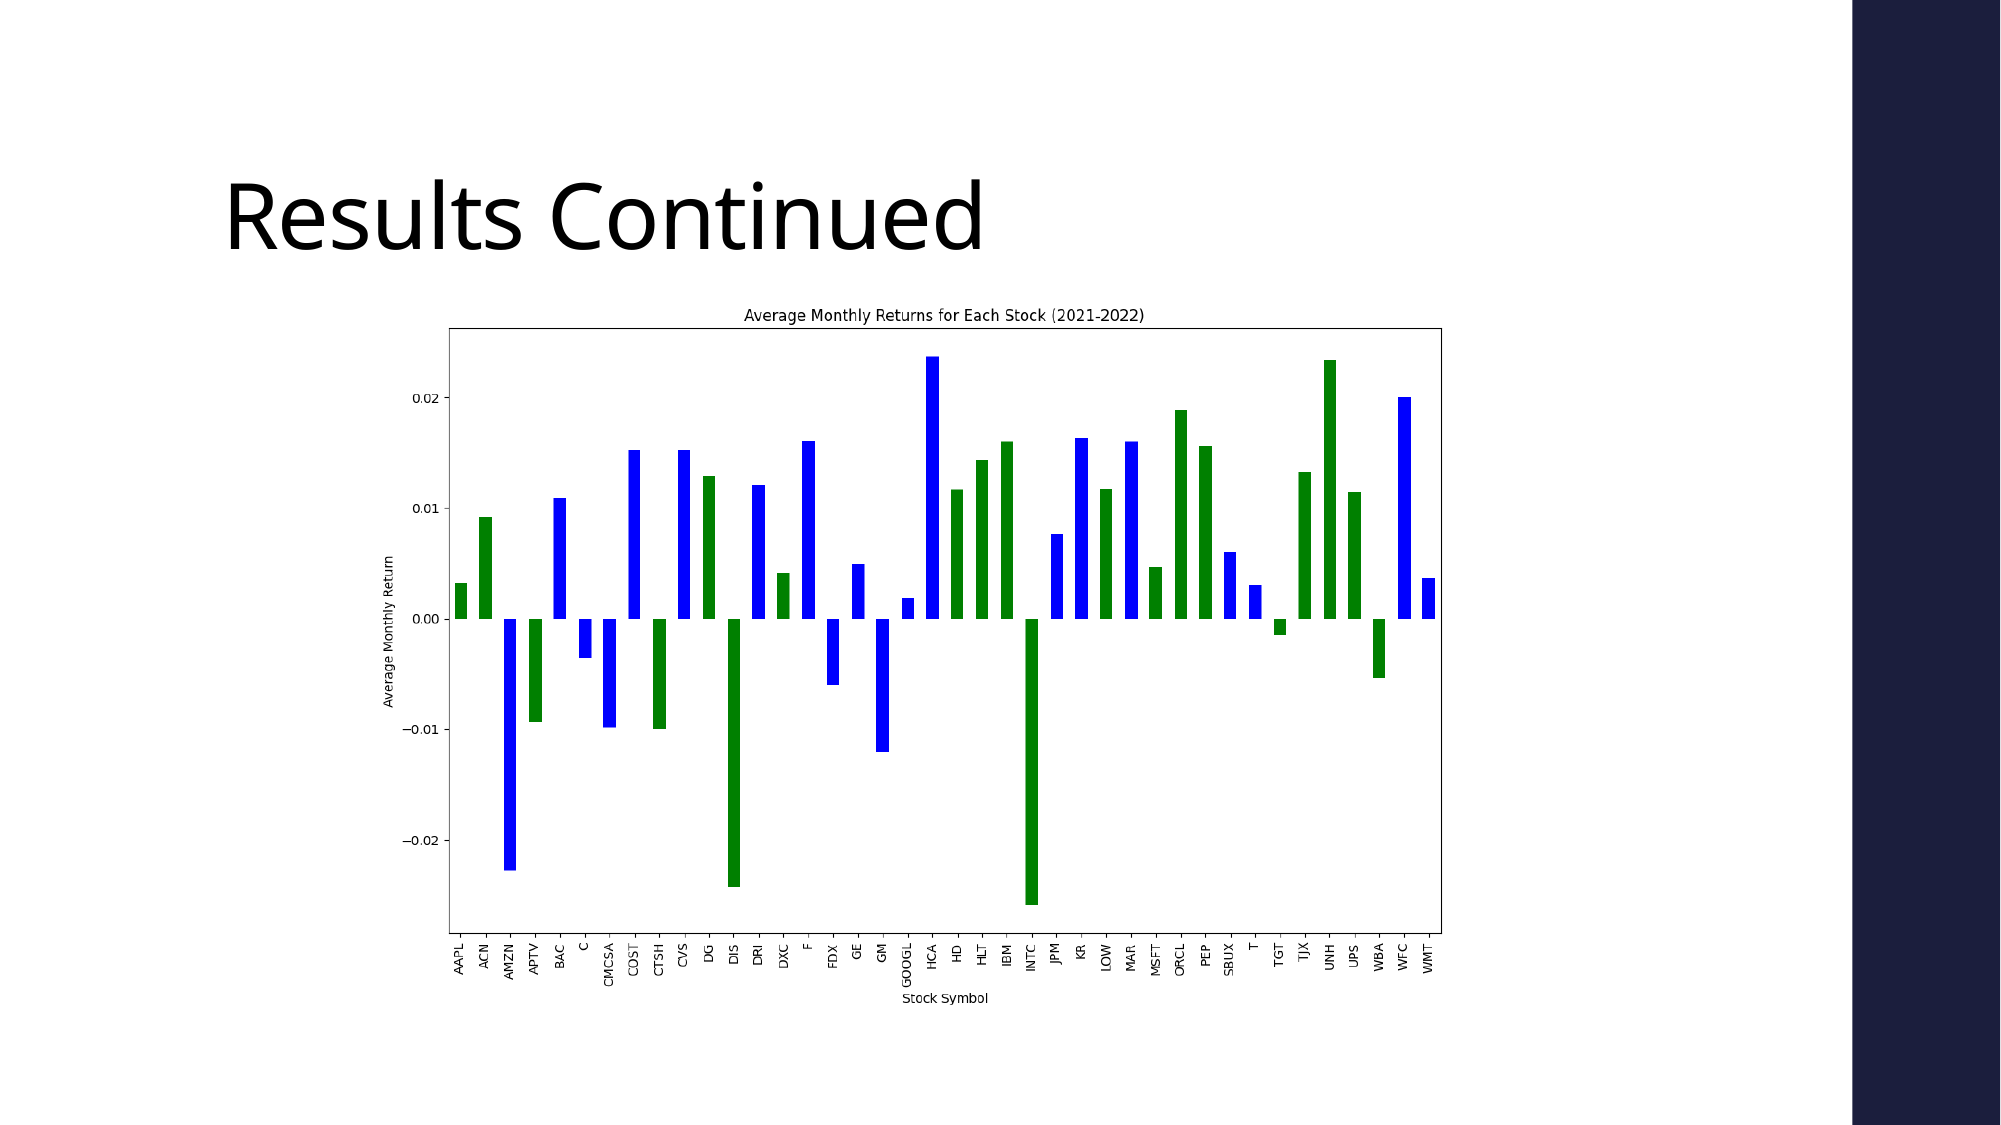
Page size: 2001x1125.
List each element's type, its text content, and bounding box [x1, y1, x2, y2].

title Results Continued [206, 60, 1797, 278]
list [374, 299, 1450, 1015]
